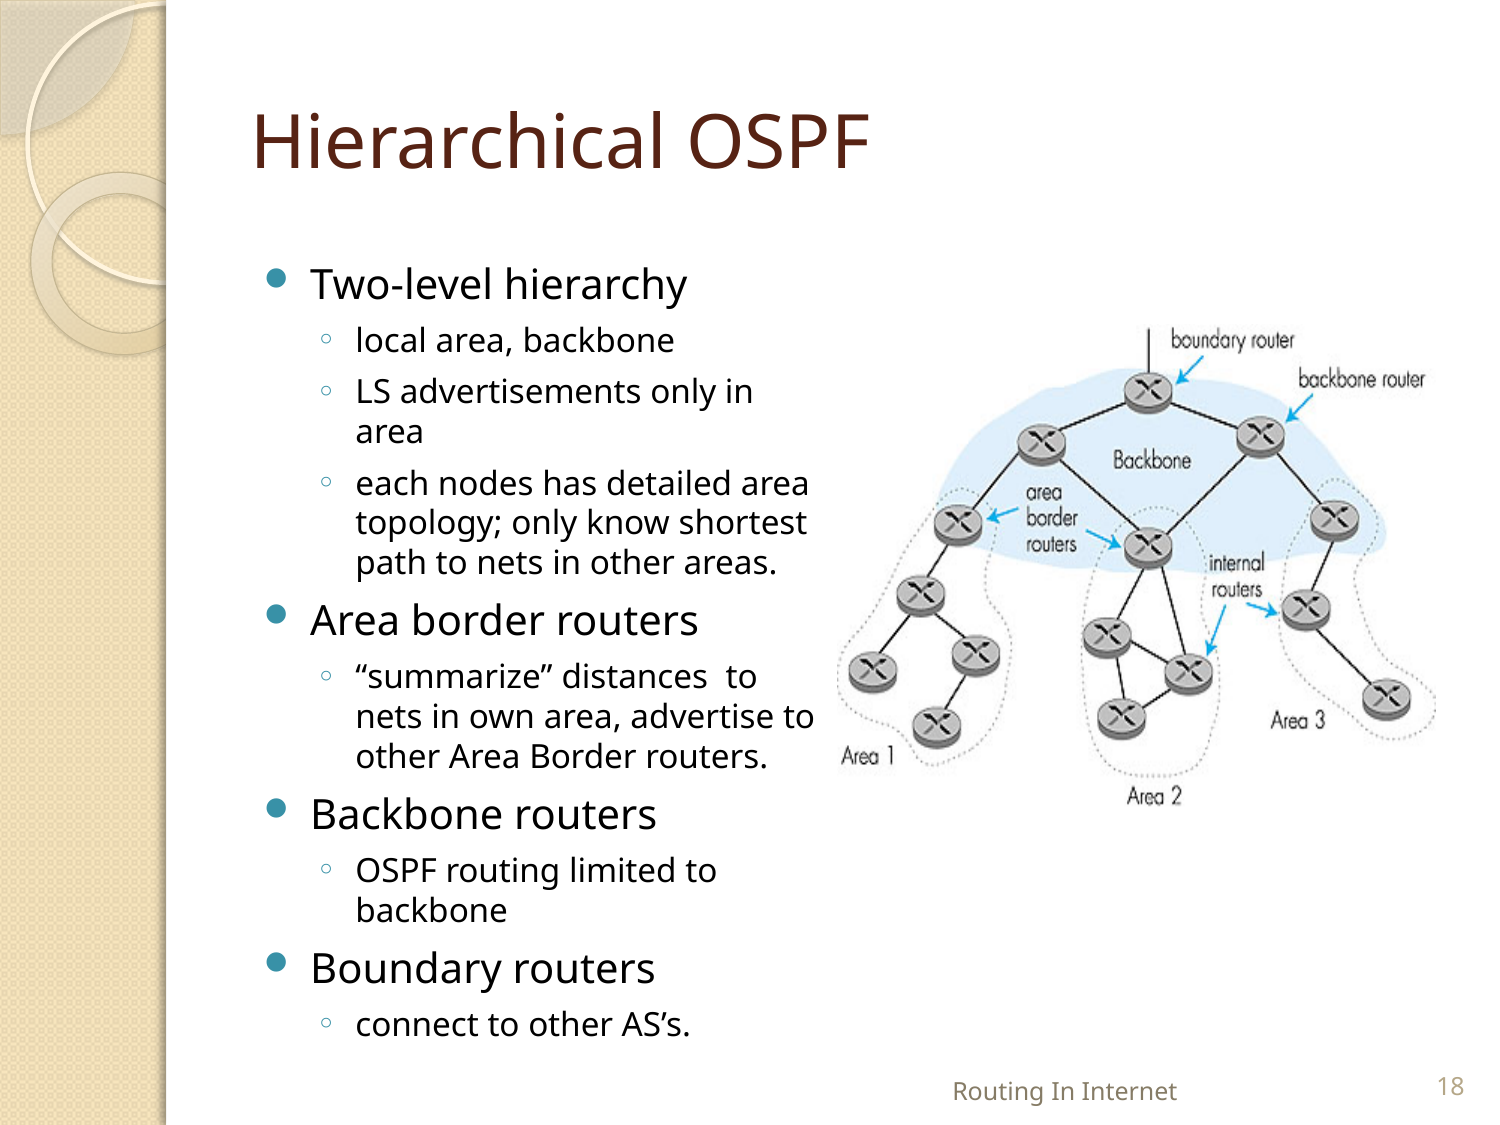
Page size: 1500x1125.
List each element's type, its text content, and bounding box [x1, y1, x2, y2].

footer Routing In Internet [937, 1034, 1413, 1113]
title Hierarchical OSPF [235, 45, 1466, 233]
list Two-level hierarchy local area, backbone LS advertisements only in area each nodes has detailed area topology; only know shortest path to nets in other areas. Area border routers “summarize” distances to nets in own area, advertise to other Area Border routers. Backbone routers OSPF routing limited to backbone Boundary routers connect to other AS’s. [235, 249, 836, 1016]
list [837, 324, 1436, 813]
slide_number 18 [1413, 1034, 1488, 1113]
